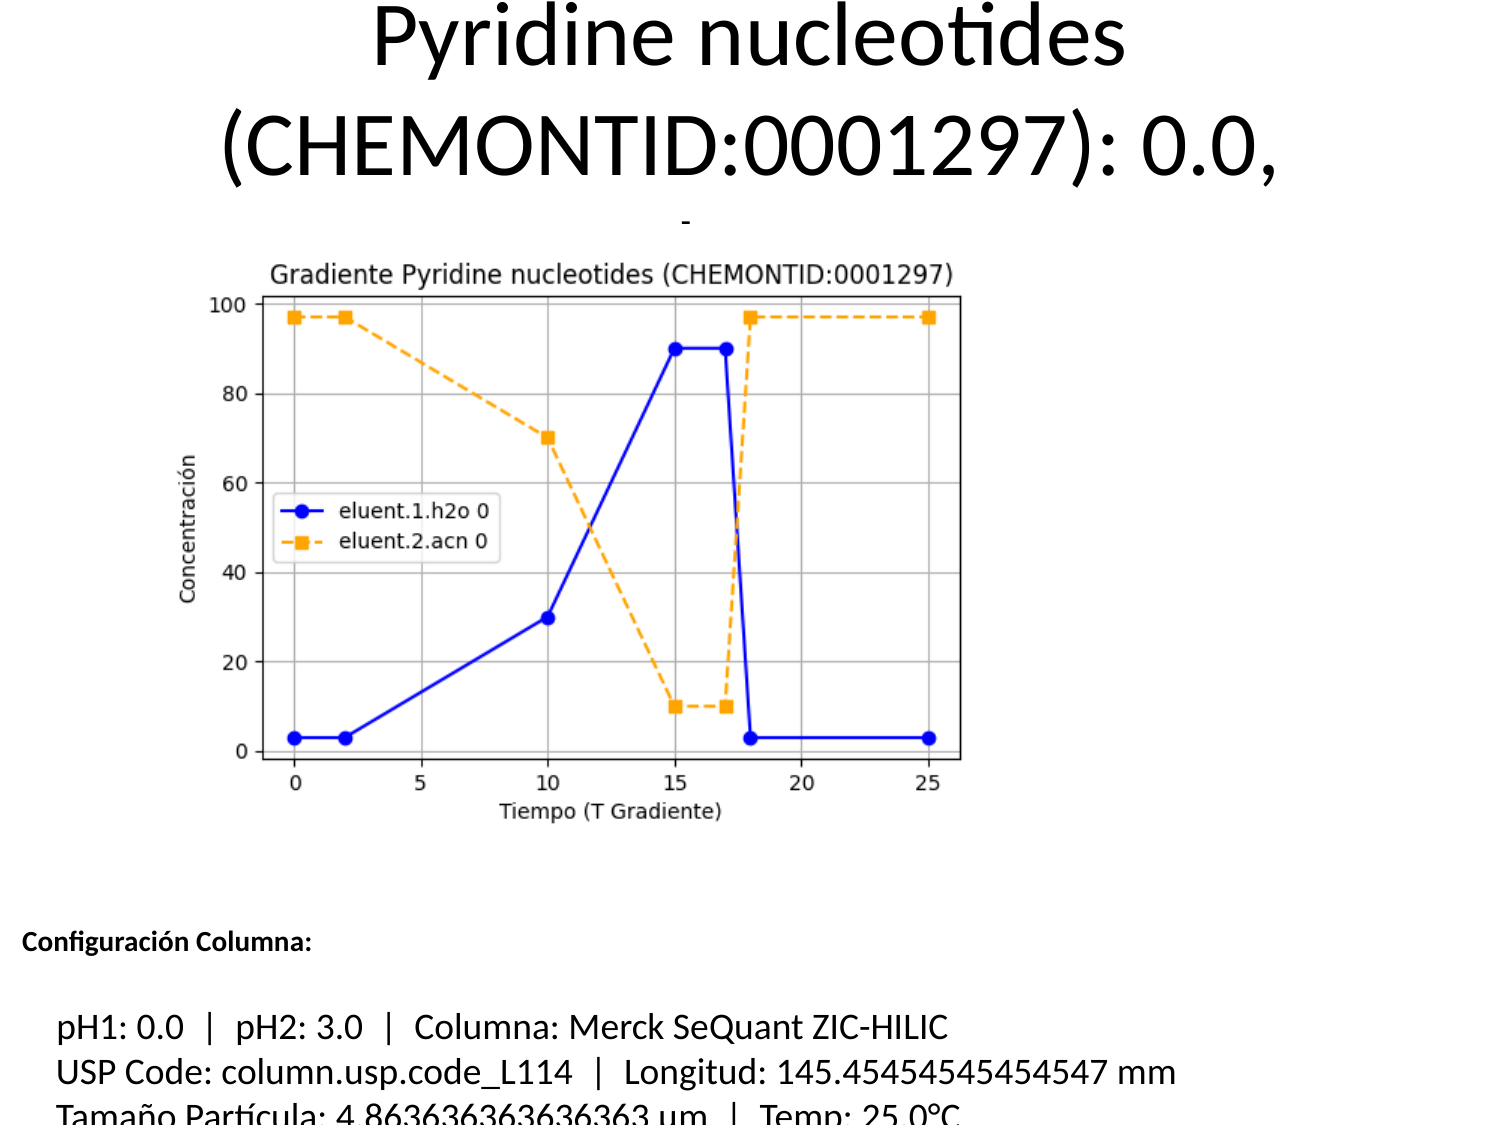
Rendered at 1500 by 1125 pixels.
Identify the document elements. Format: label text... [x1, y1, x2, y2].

text_box Configuración Columna: pH1: 0.0 | pH2: 3.0 | Columna: Merck SeQuant ZIC-HILIC USP Code: column.usp.code_L114 | Longitud: 145.45454545454547 mm Tamaño Partícula: 4.863636363636363 µm | Temp: 25.0°C Flujo: 0.25 mL/min | T0: 1.3300246658237755 min [7, 869, 1193, 1125]
picture [149, 224, 1051, 826]
title Pyridine nucleotides (CHEMONTID:0001297): 0.0, n_datos: 1 [75, 45, 1425, 233]
